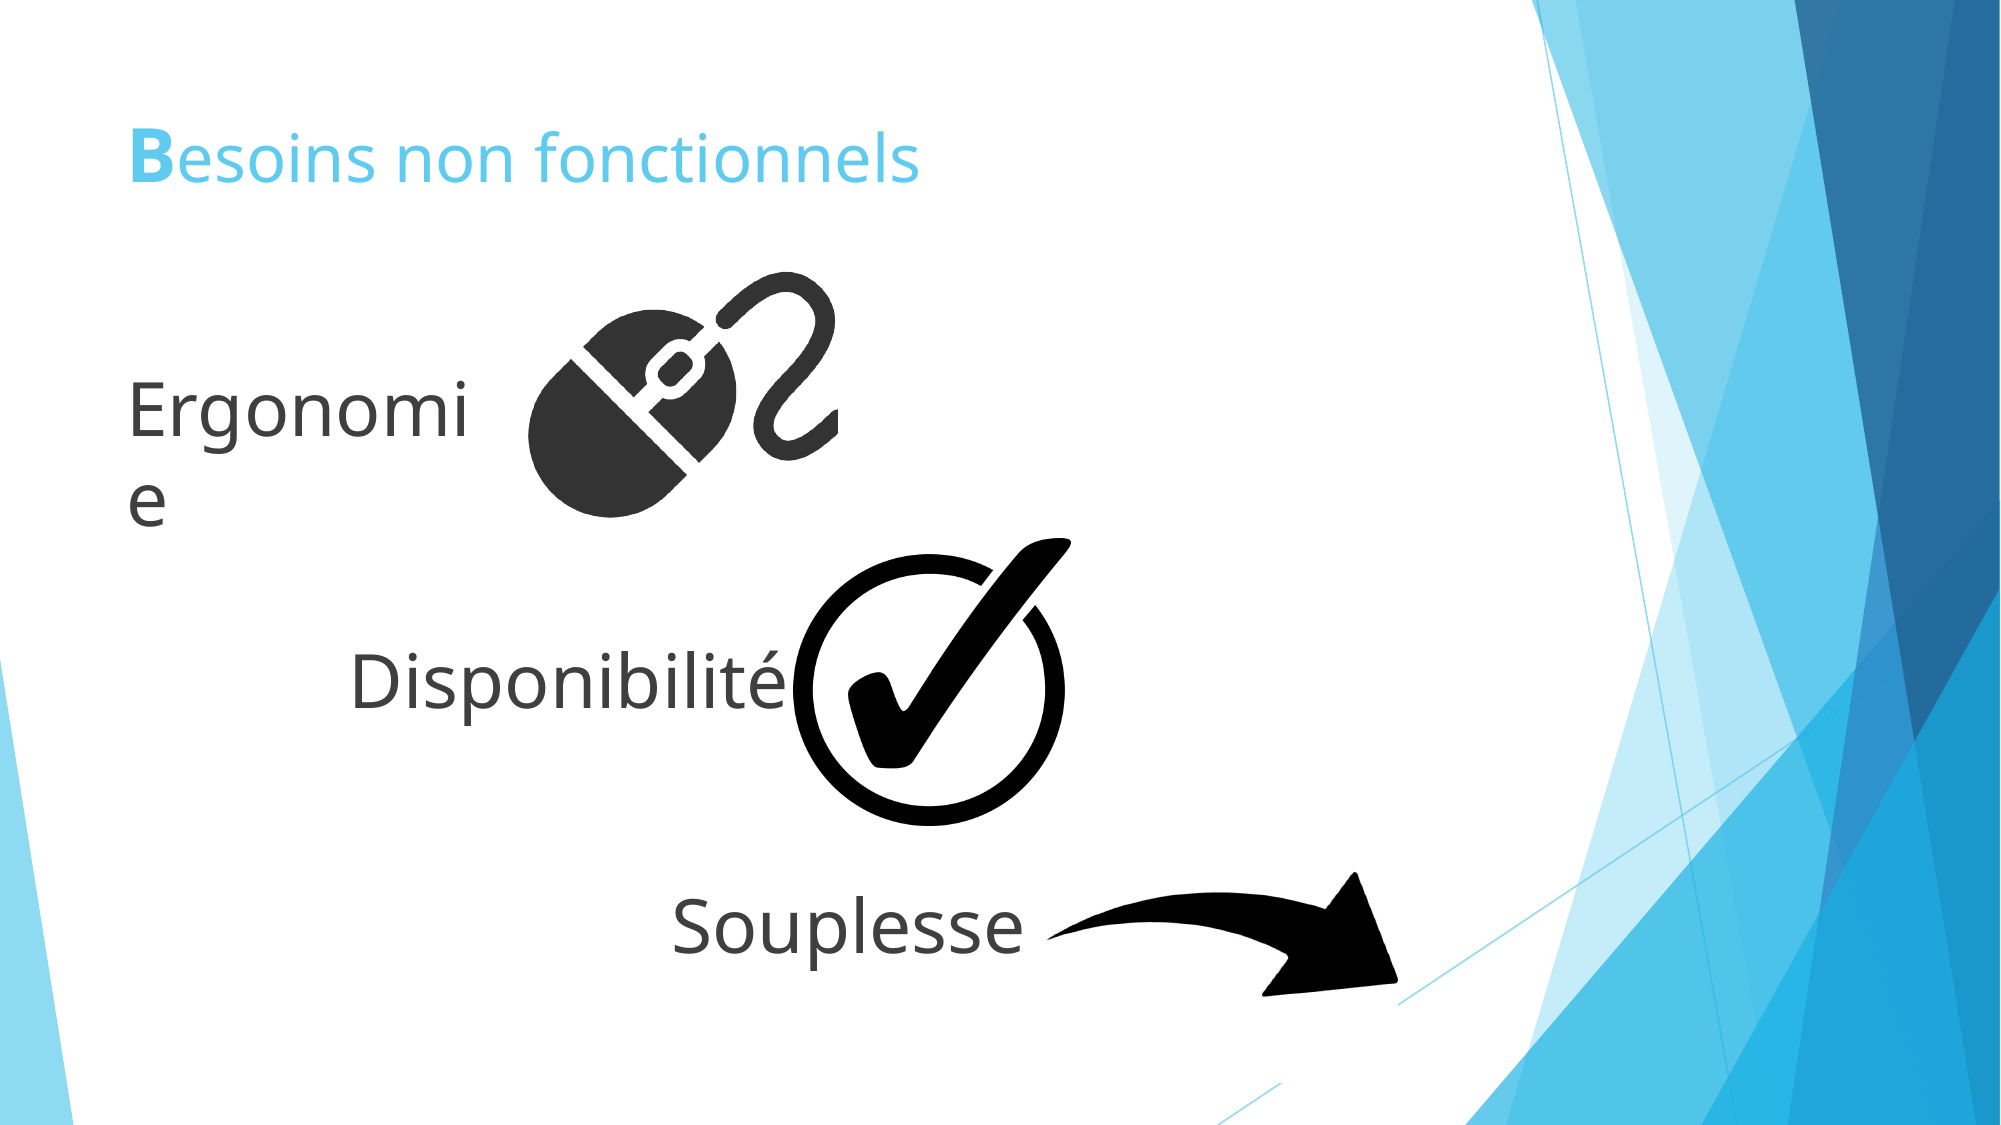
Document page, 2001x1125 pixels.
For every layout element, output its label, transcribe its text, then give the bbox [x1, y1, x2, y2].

text_box Souplesse [656, 870, 1042, 1026]
title Besoins non fonctionnels [111, 99, 1522, 317]
text_box Disponibilité [333, 625, 787, 781]
picture [512, 230, 1398, 1083]
list Ergonomie [111, 354, 507, 485]
